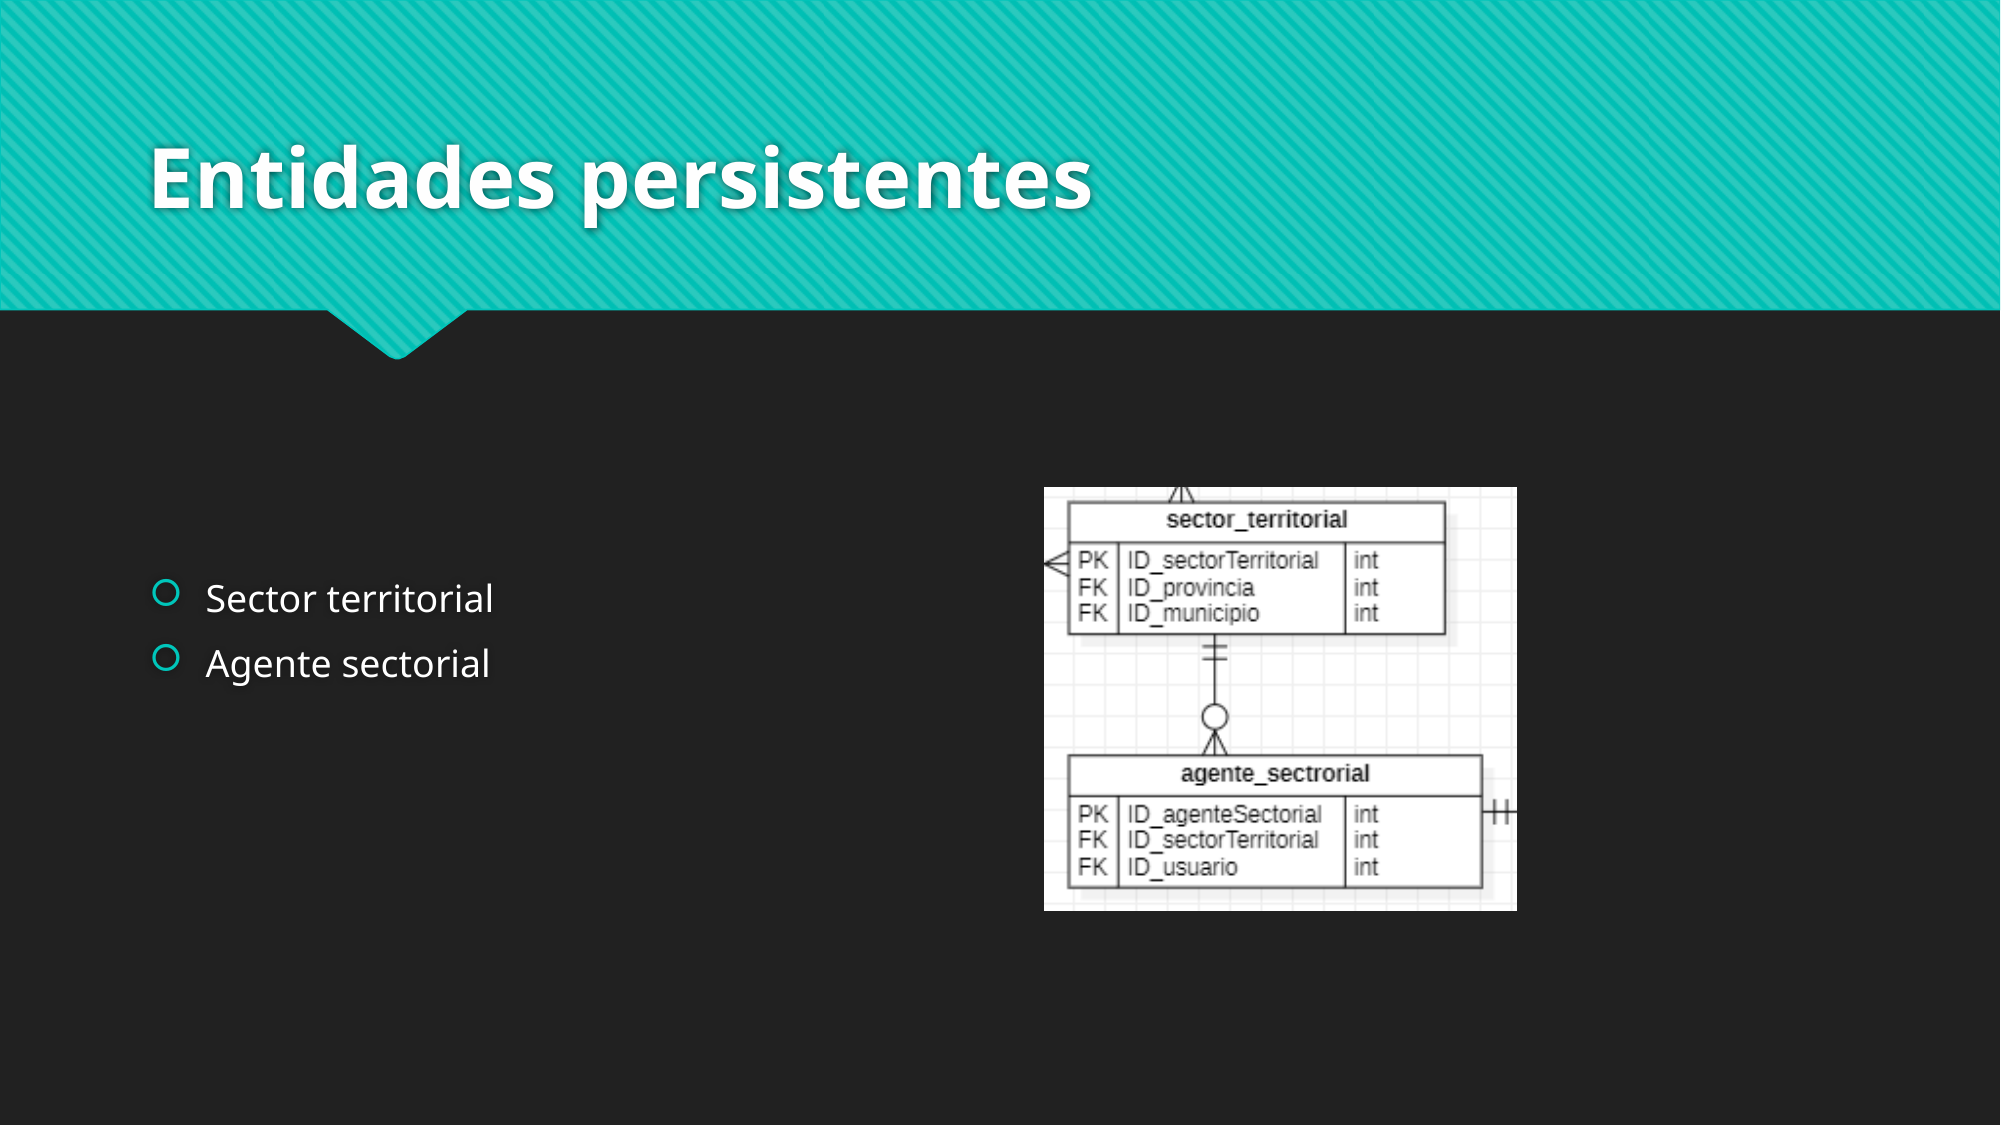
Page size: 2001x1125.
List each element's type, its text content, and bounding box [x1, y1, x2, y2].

picture [1044, 487, 1517, 912]
list Sector territorial Agente sectorial [134, 364, 1866, 962]
title Entidades persistentes [132, 73, 1868, 233]
